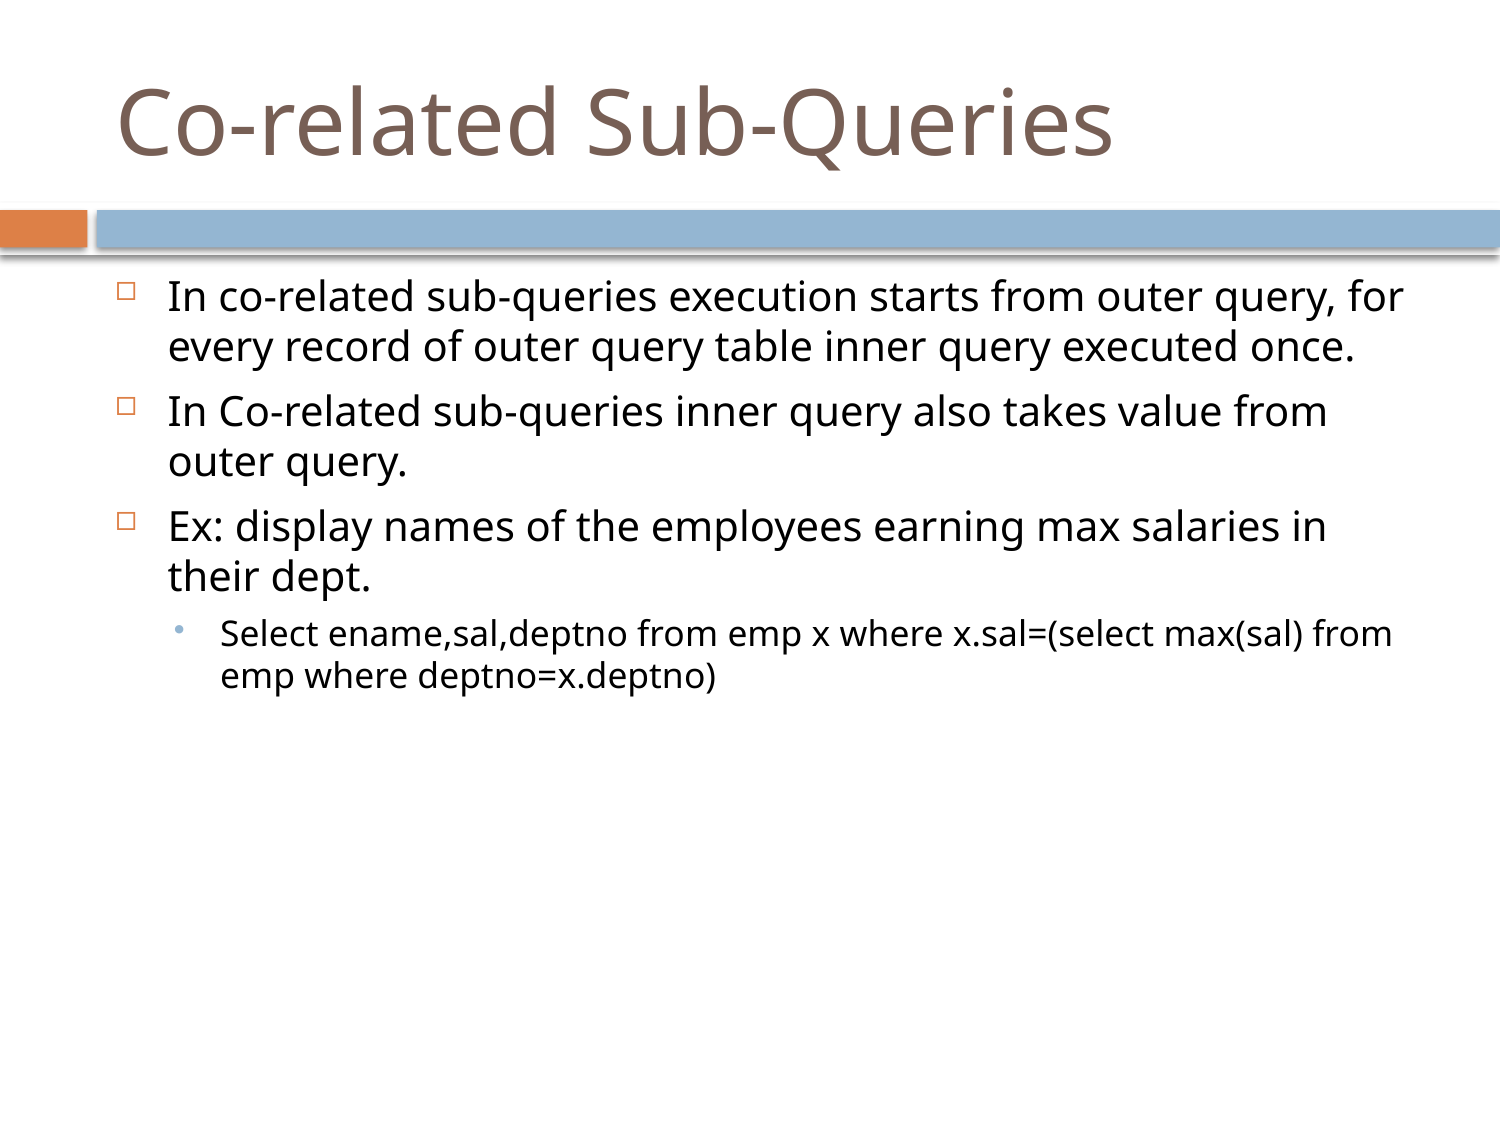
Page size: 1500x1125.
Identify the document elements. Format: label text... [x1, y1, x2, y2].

list In co-related sub-queries execution starts from outer query, for every record of outer query table inner query executed once. In Co-related sub-queries inner query also takes value from outer query. Ex: display names of the employees earning max salaries in their dept. Select ename,sal,deptno from emp x where x.sal=(select max(sal) from emp where deptno=x.deptno) [100, 262, 1438, 1000]
title Co-related Sub-Queries [100, 37, 1438, 200]
